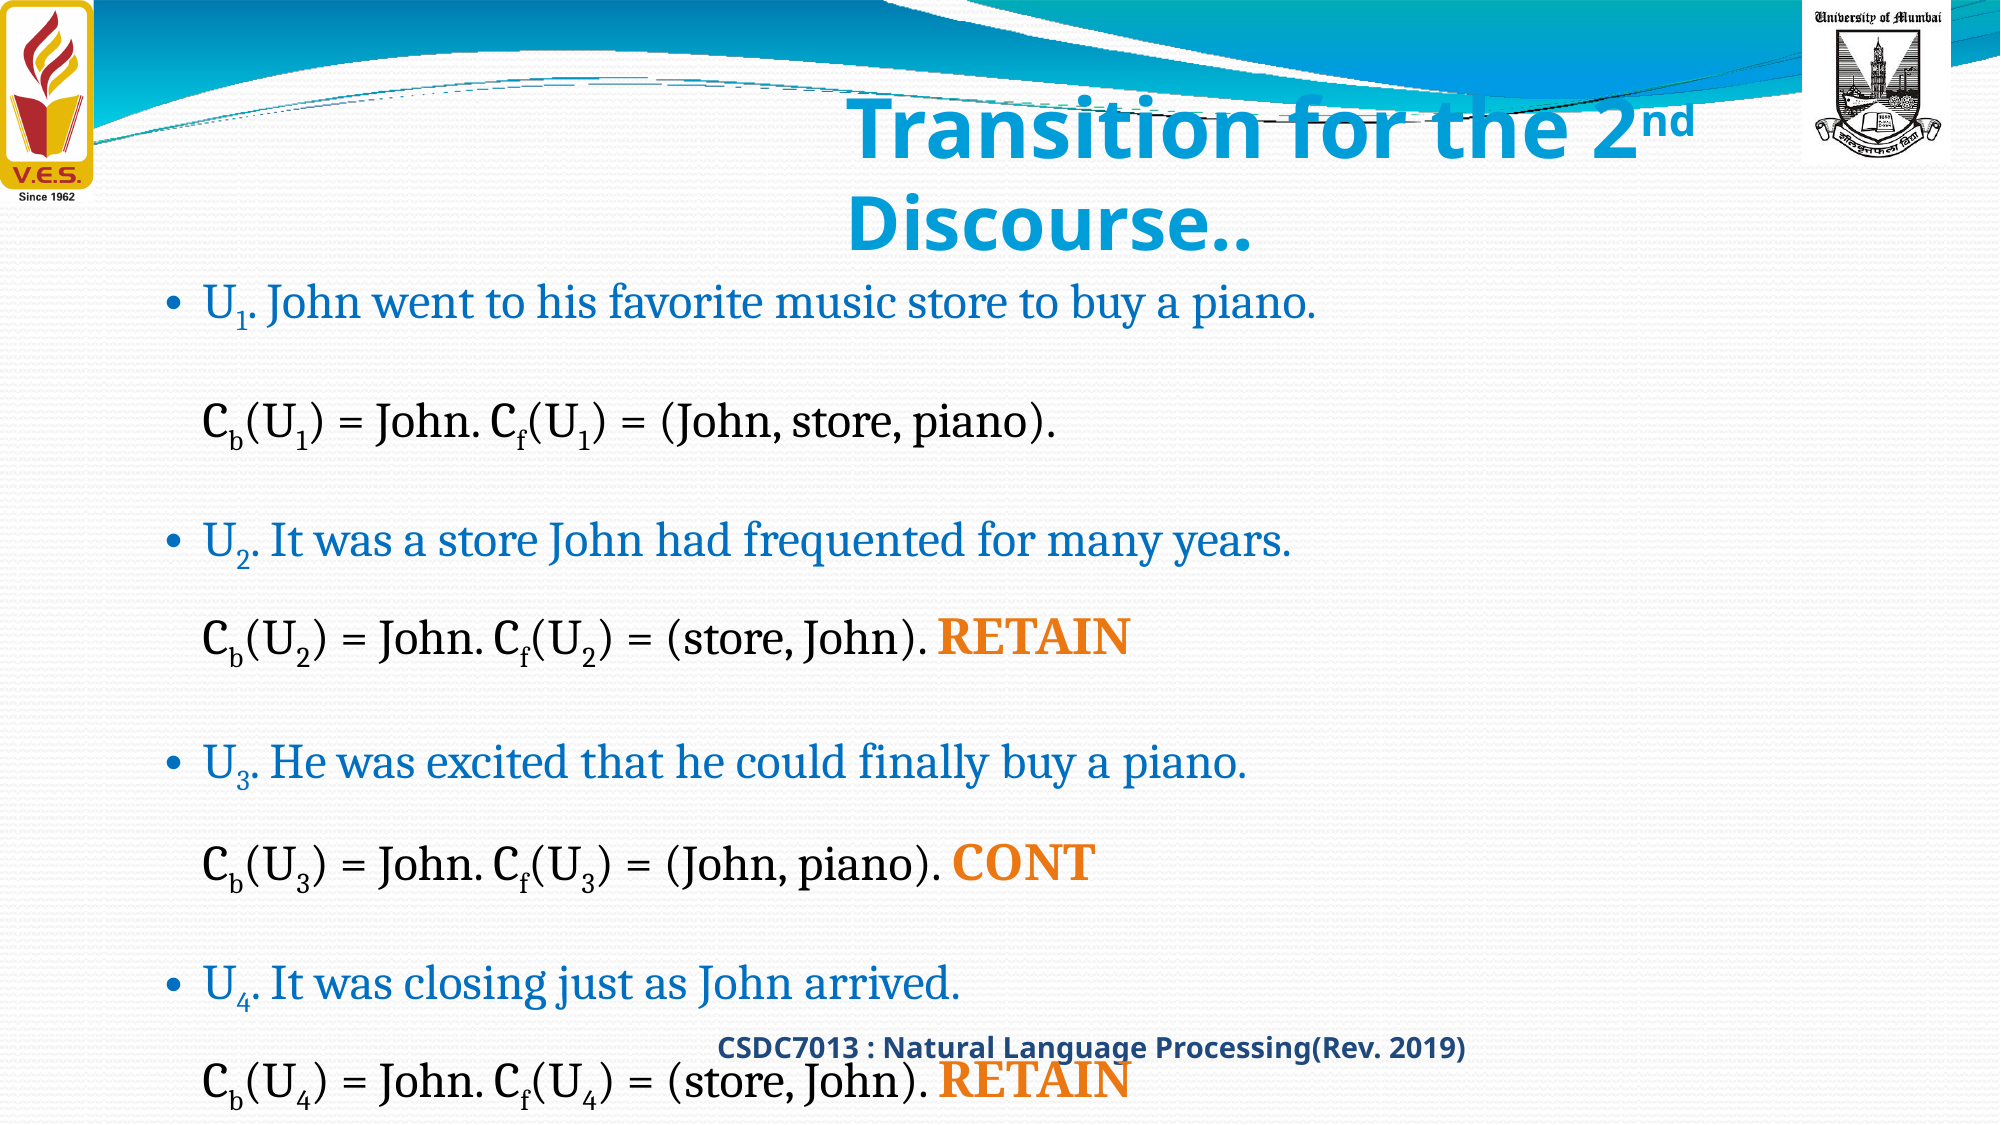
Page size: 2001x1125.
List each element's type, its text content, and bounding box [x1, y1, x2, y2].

picture [0, 0, 2001, 1125]
text_box U1. John went to his favorite music store to buy a piano. Cb(U1) = John. Cf(U1) = (John, store, piano). U2. It was a store John had frequented for many years. Cb(U2) = John. Cf(U2) = (store, John). RETAIN U3. He was excited that he could finally buy a piano. Cb(U3) = John. Cf(U3) = (John, piano). CONT U4. It was closing just as John arrived. Cb(U4) = John. Cf(U4) = (store, John). RETAIN [158, 266, 1442, 1117]
title Transition for the 2nd Discourse.. [839, 73, 1971, 266]
